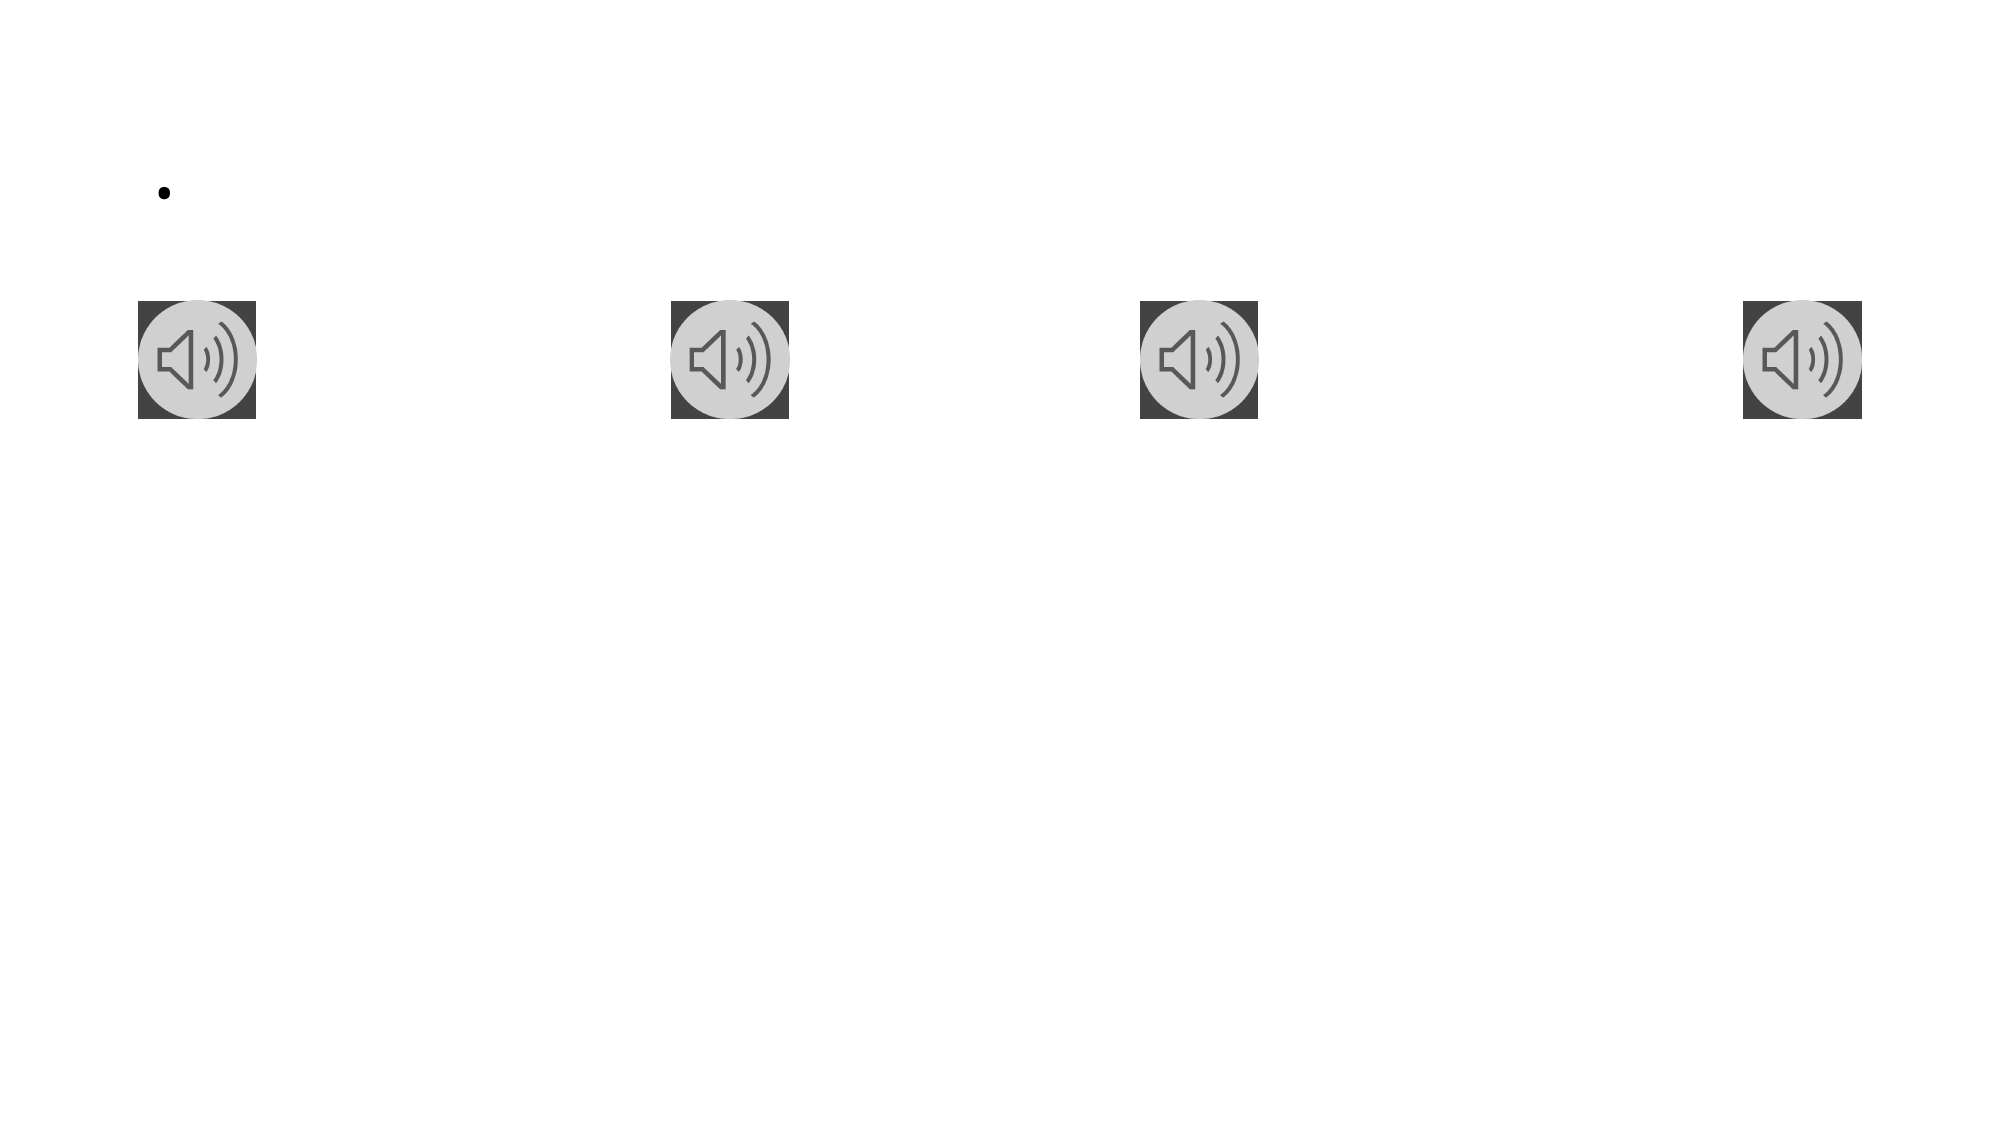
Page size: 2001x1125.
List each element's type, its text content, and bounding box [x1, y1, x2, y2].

picture [136, 299, 258, 420]
picture [1742, 299, 1863, 420]
picture [669, 299, 791, 420]
picture [1138, 299, 1260, 420]
title . [137, 59, 1863, 278]
